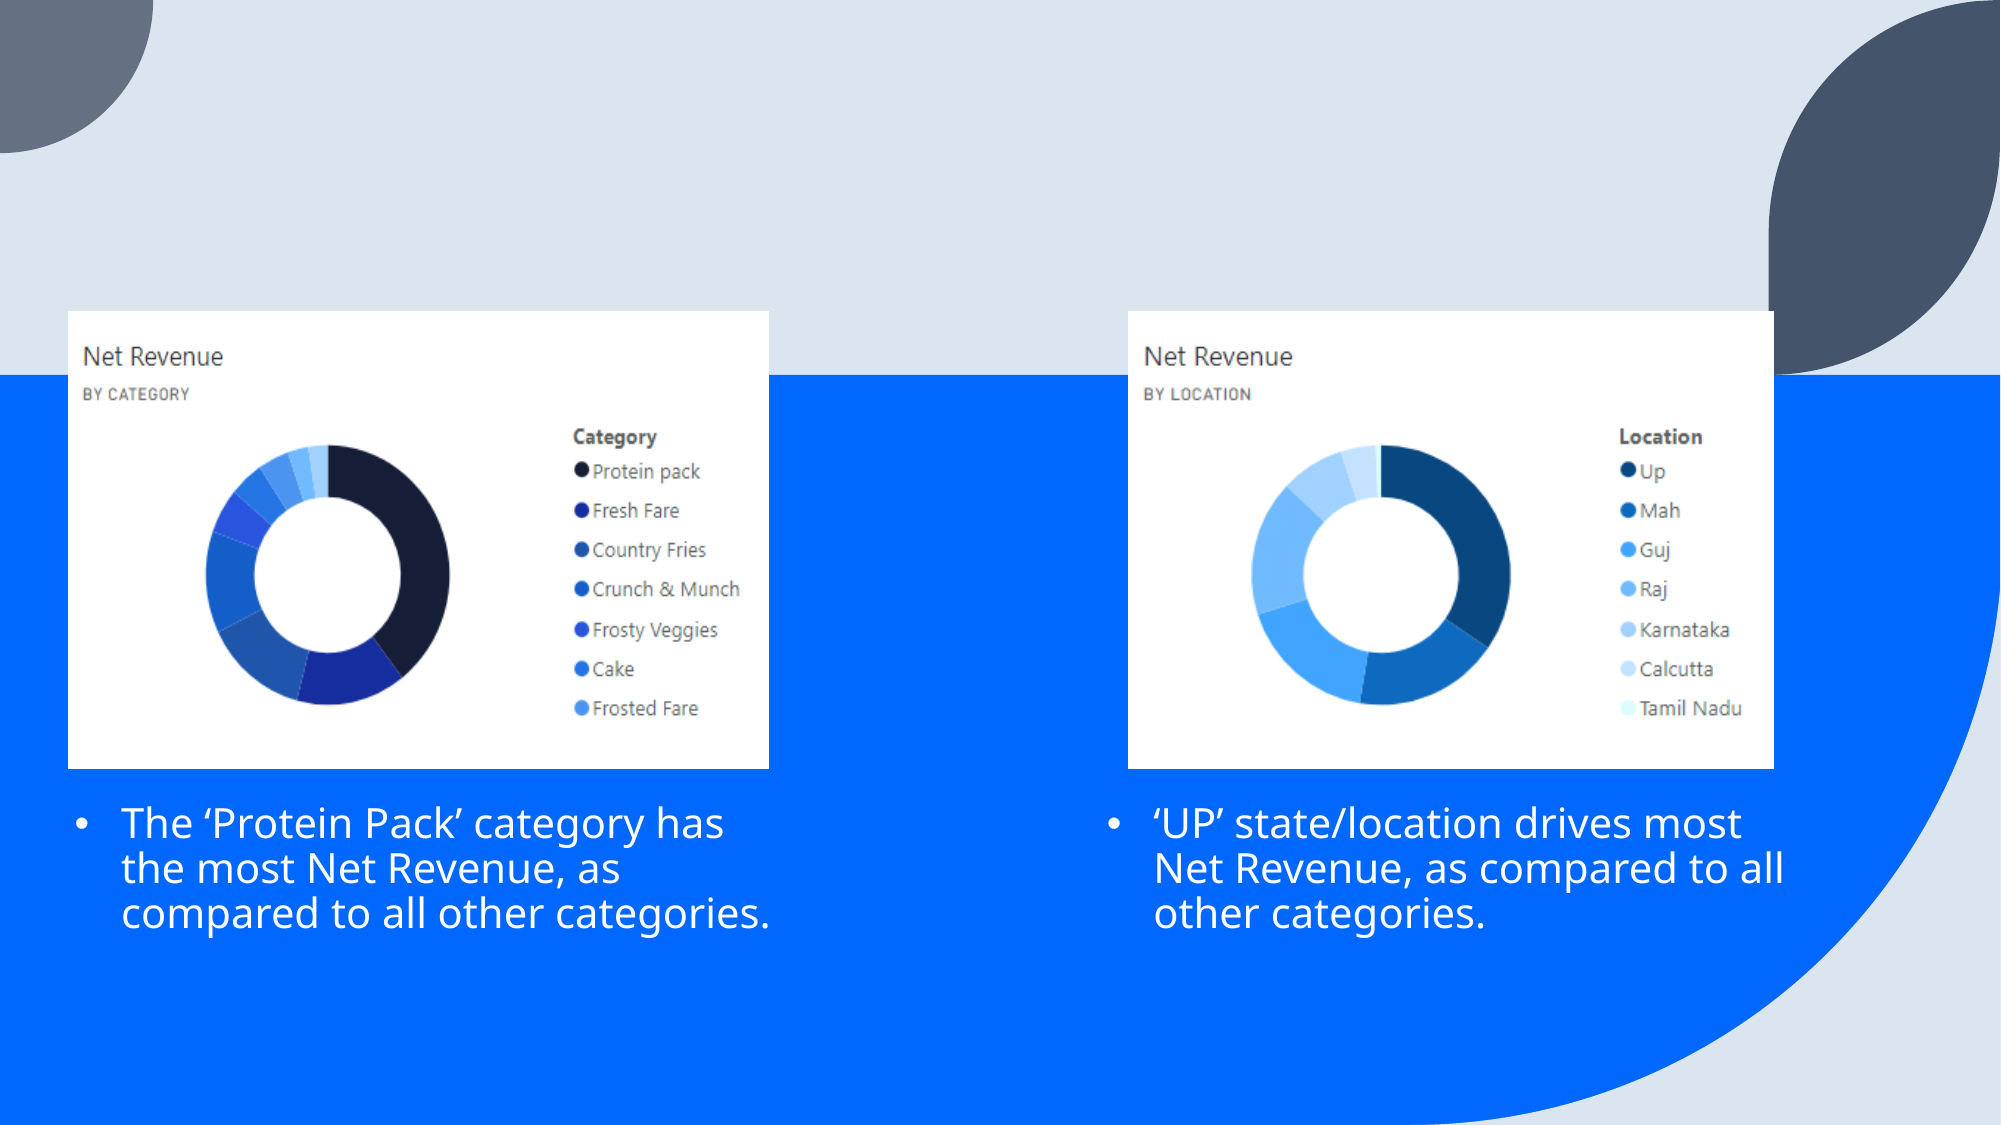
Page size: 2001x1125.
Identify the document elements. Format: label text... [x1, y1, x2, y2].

picture [68, 311, 769, 769]
list The ‘Protein Pack’ category has the most Net Revenue, as compared to all other categories. [49, 795, 788, 955]
picture [1128, 311, 1774, 769]
text_box ‘UP’ state/location drives most Net Revenue, as compared to all other categories. [1082, 795, 1821, 955]
